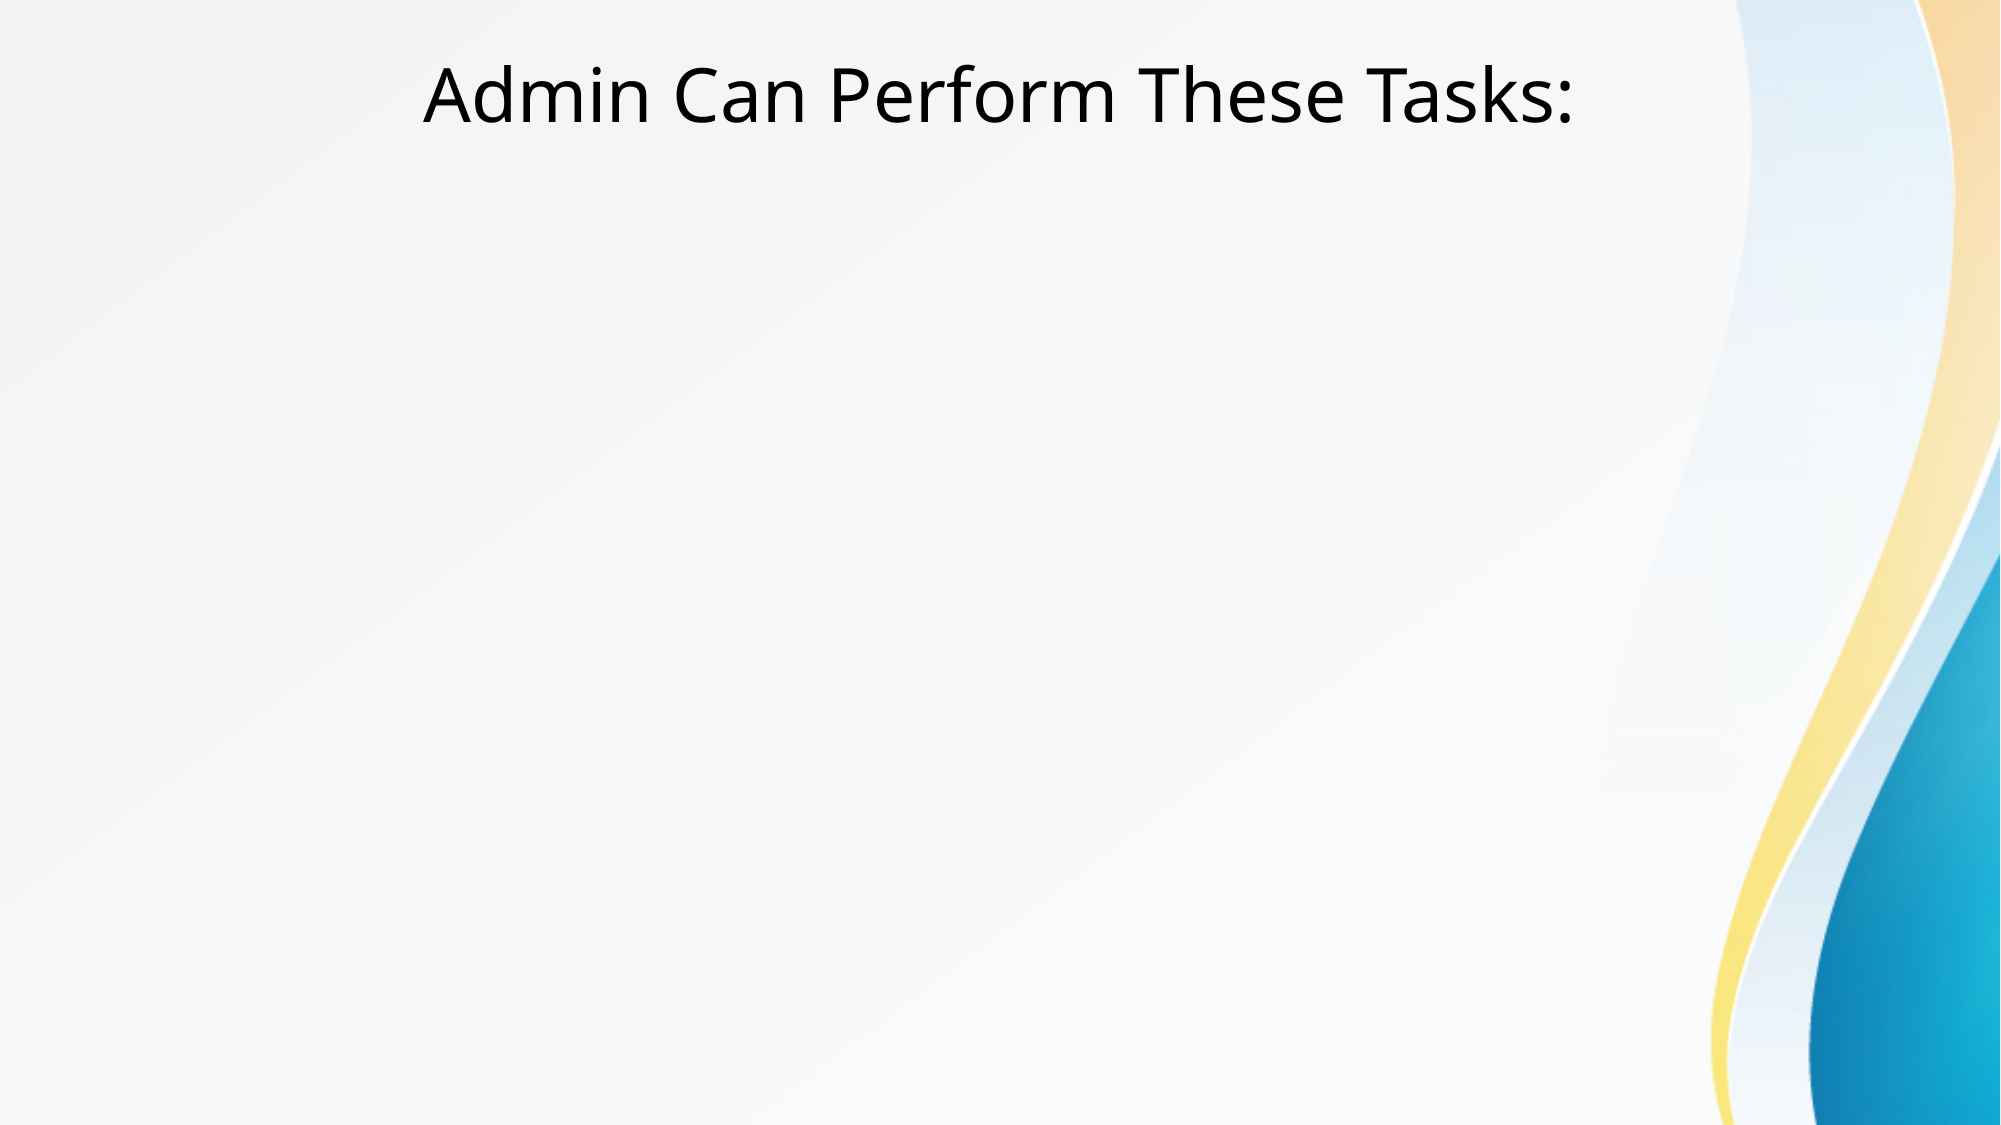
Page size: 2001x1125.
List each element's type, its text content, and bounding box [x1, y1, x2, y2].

picture [0, 0, 2001, 1125]
title Admin Can Perform These Tasks: [99, 44, 1901, 141]
